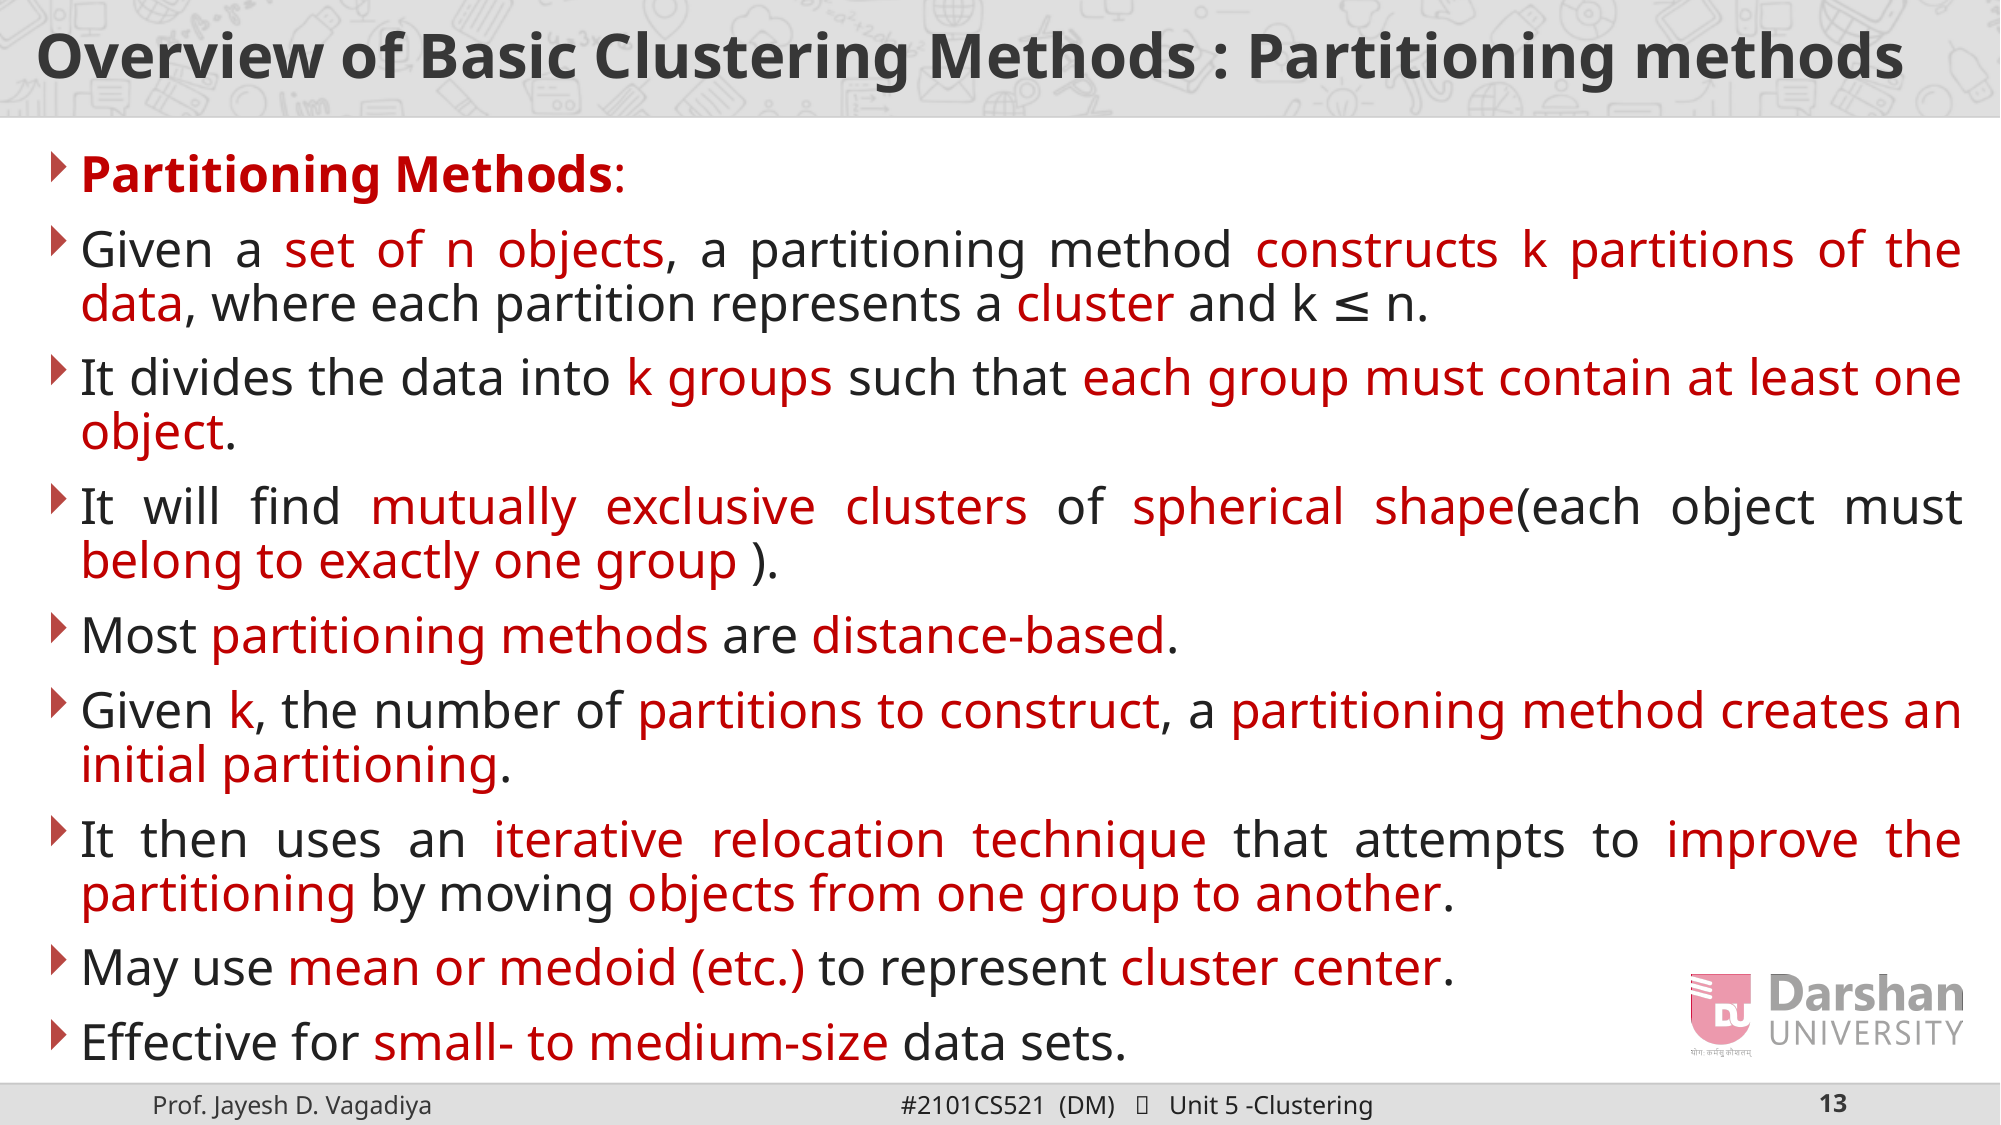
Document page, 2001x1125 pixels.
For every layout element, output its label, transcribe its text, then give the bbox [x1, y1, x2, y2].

list Partitioning Methods: Given a set of n objects, a partitioning method constructs k partitions of the data, where each partition represents a cluster and k ≤ n. It divides the data into k groups such that each group must contain at least one object. It will find mutually exclusive clusters of spherical shape(each object must belong to exactly one group ). Most partitioning methods are distance-based. Given k, the number of partitions to construct, a partitioning method creates an initial partitioning. It then uses an iterative relocation technique that attempts to improve the partitioning by moving objects from one group to another. May use mean or medoid (etc.) to represent cluster center. Effective for small- to medium-size data sets. [21, 141, 1979, 1057]
title Overview of Basic Clustering Methods : Partitioning methods [0, 0, 2000, 117]
